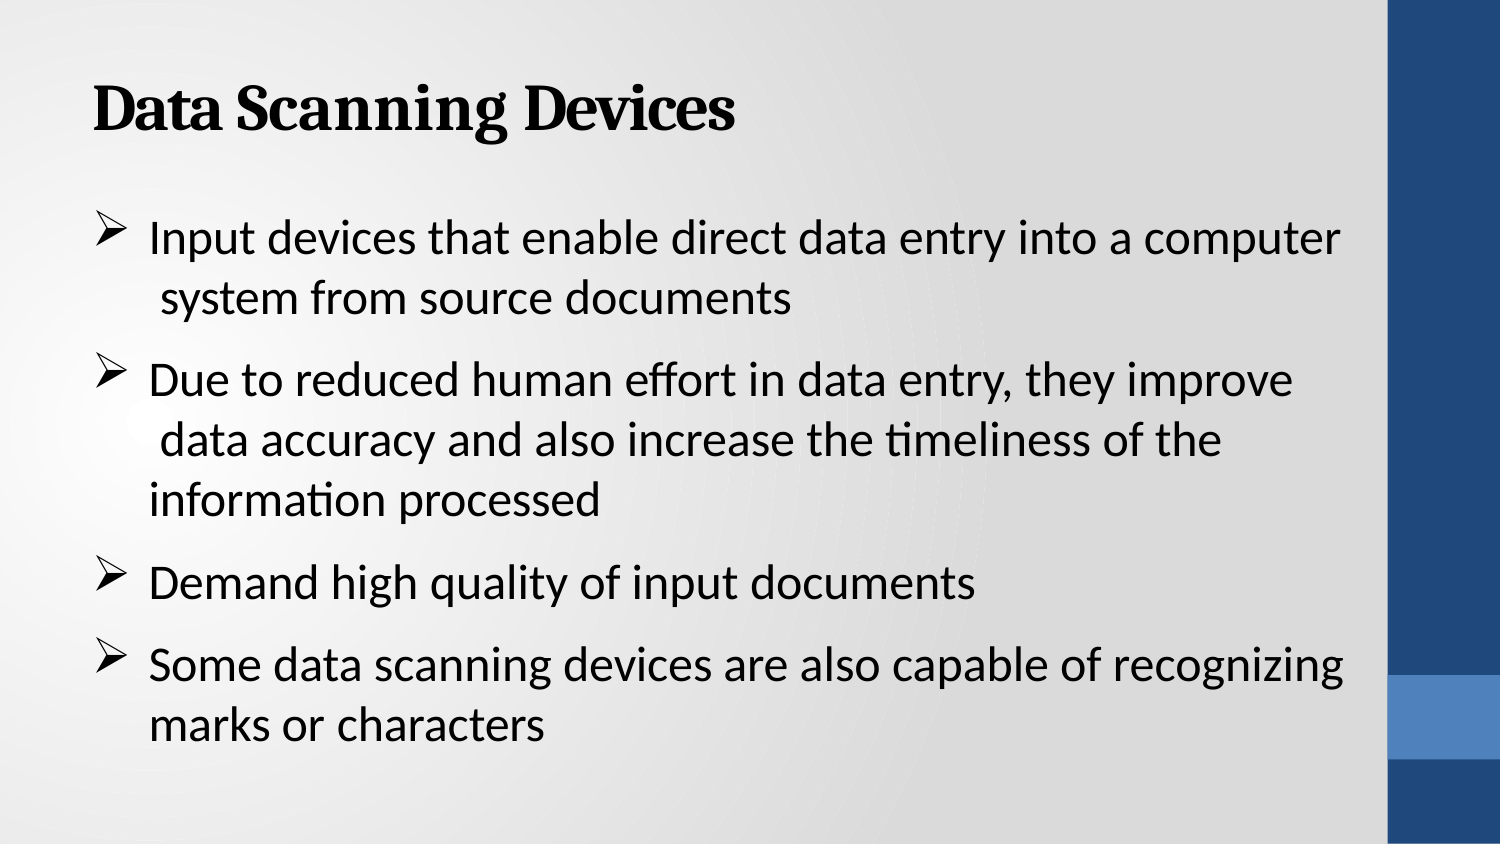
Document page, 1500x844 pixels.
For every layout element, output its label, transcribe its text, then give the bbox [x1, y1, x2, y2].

list Input devices that enable direct data entry into a computer system from source documents Due to reduced human effort in data entry, they improve data accuracy and also increase the timeliness of the information processed Demand high quality of input documents Some data scanning devices are also capable of recognizing marks or characters [75, 196, 1375, 788]
title Data Scanning Devices [75, 33, 1325, 175]
